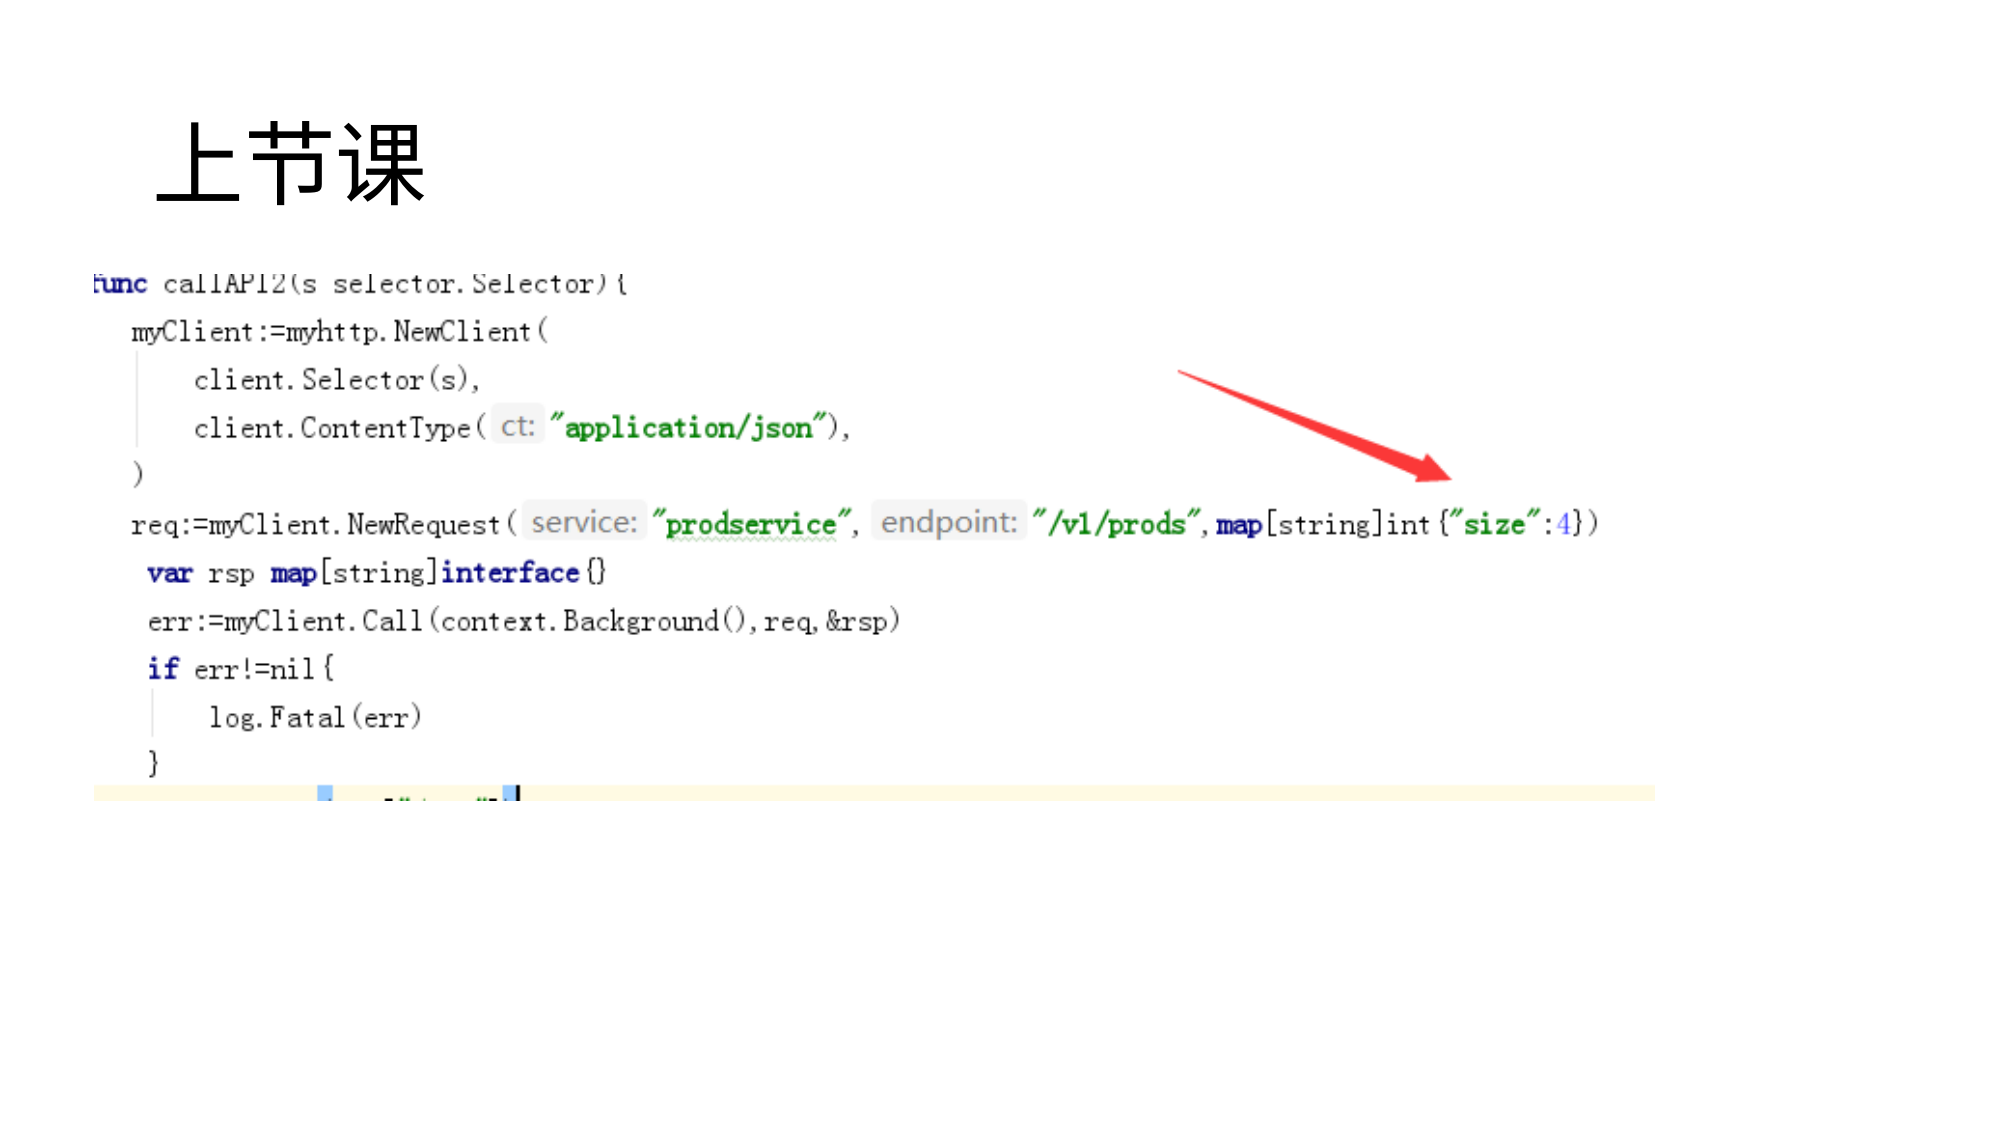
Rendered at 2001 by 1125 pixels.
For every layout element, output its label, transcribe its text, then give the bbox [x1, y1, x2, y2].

picture [94, 274, 1655, 801]
title 上节课 [137, 59, 1863, 278]
